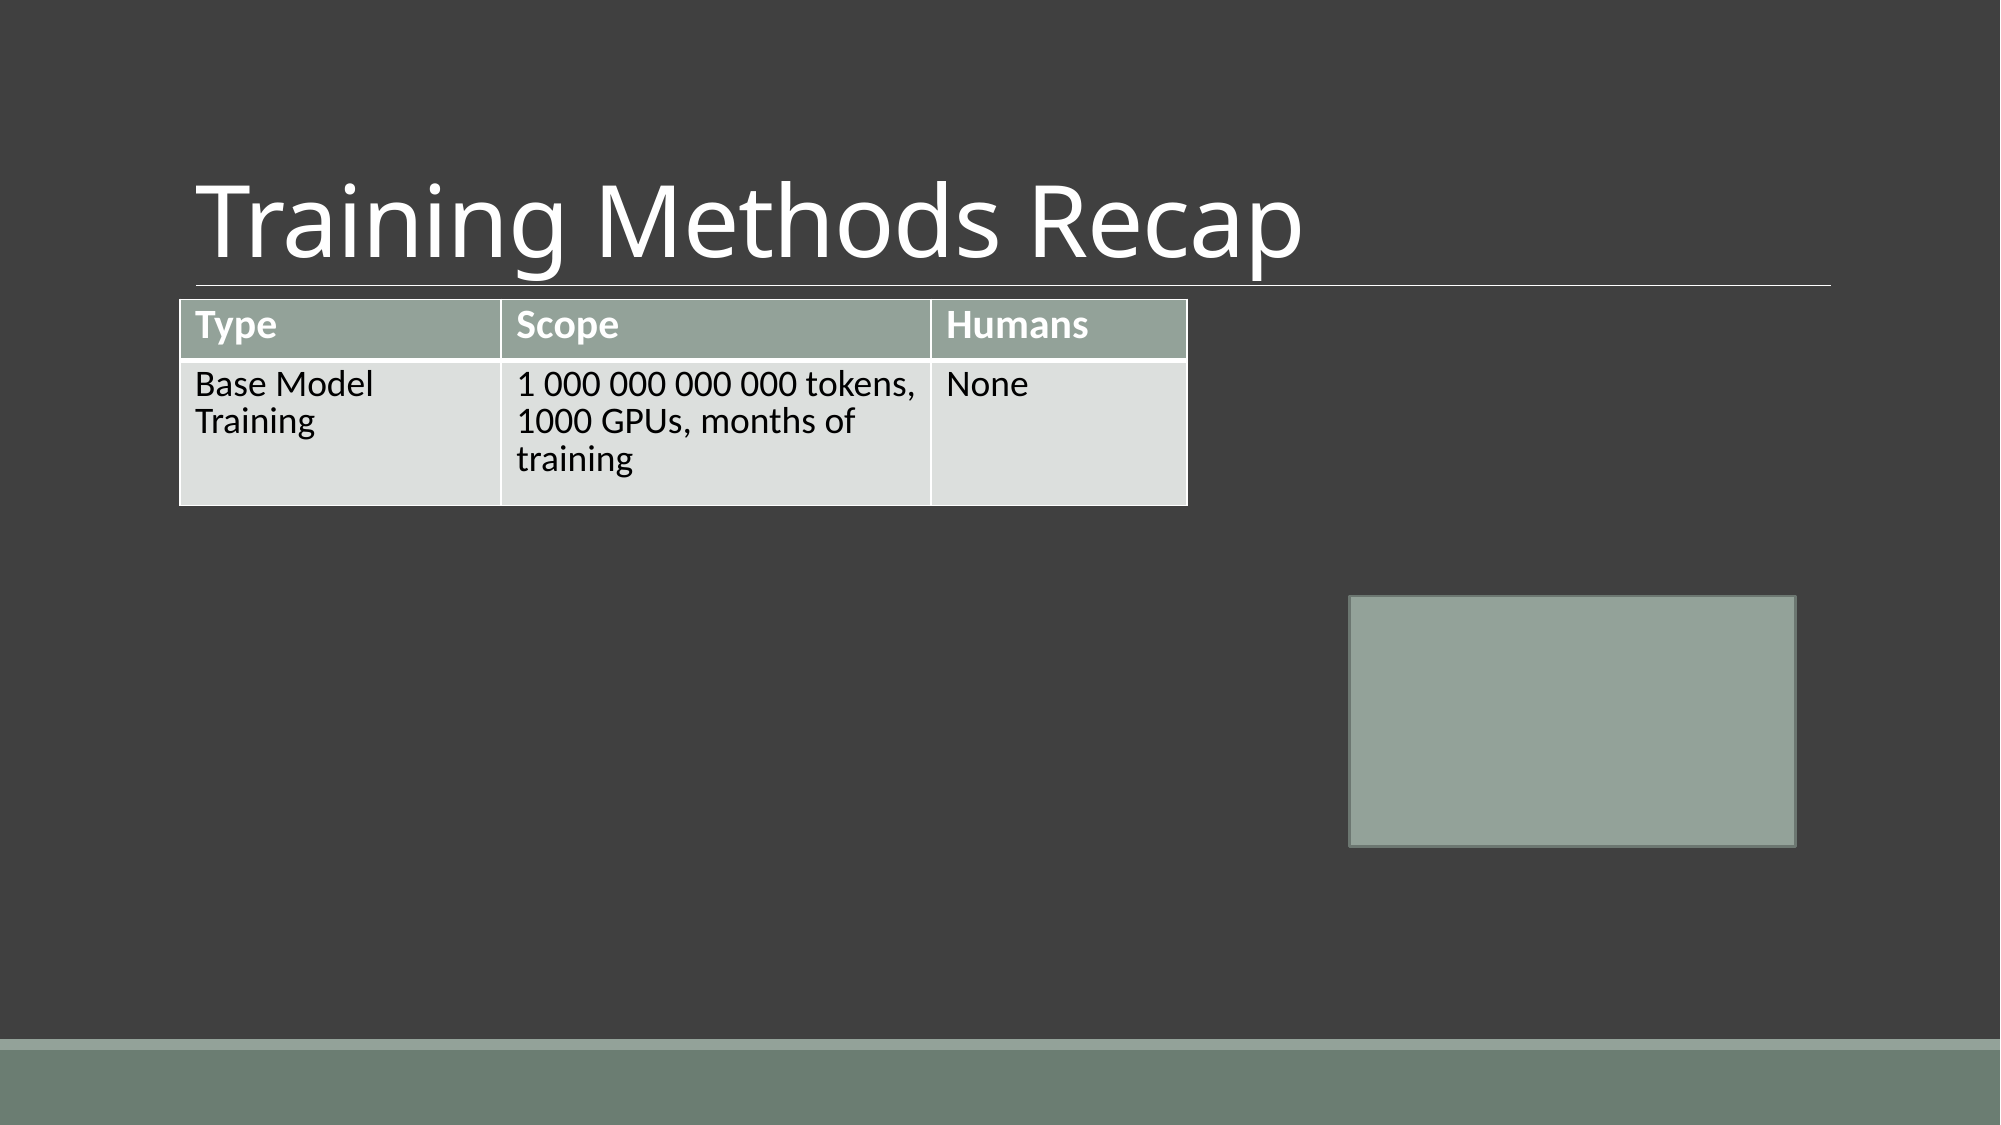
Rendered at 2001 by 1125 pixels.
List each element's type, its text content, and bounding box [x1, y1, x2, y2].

table_cell Base Model Training [181, 363, 500, 505]
table_header Type [181, 300, 500, 358]
table_cell 1 000 000 000 000 tokens, 1000 GPUs, months of training [502, 363, 930, 505]
text_box [1348, 595, 1797, 848]
table_header Scope [502, 300, 930, 358]
table_header Humans [932, 300, 1186, 358]
title Training Methods Recap [180, 47, 1830, 285]
table_cell None [932, 363, 1186, 505]
